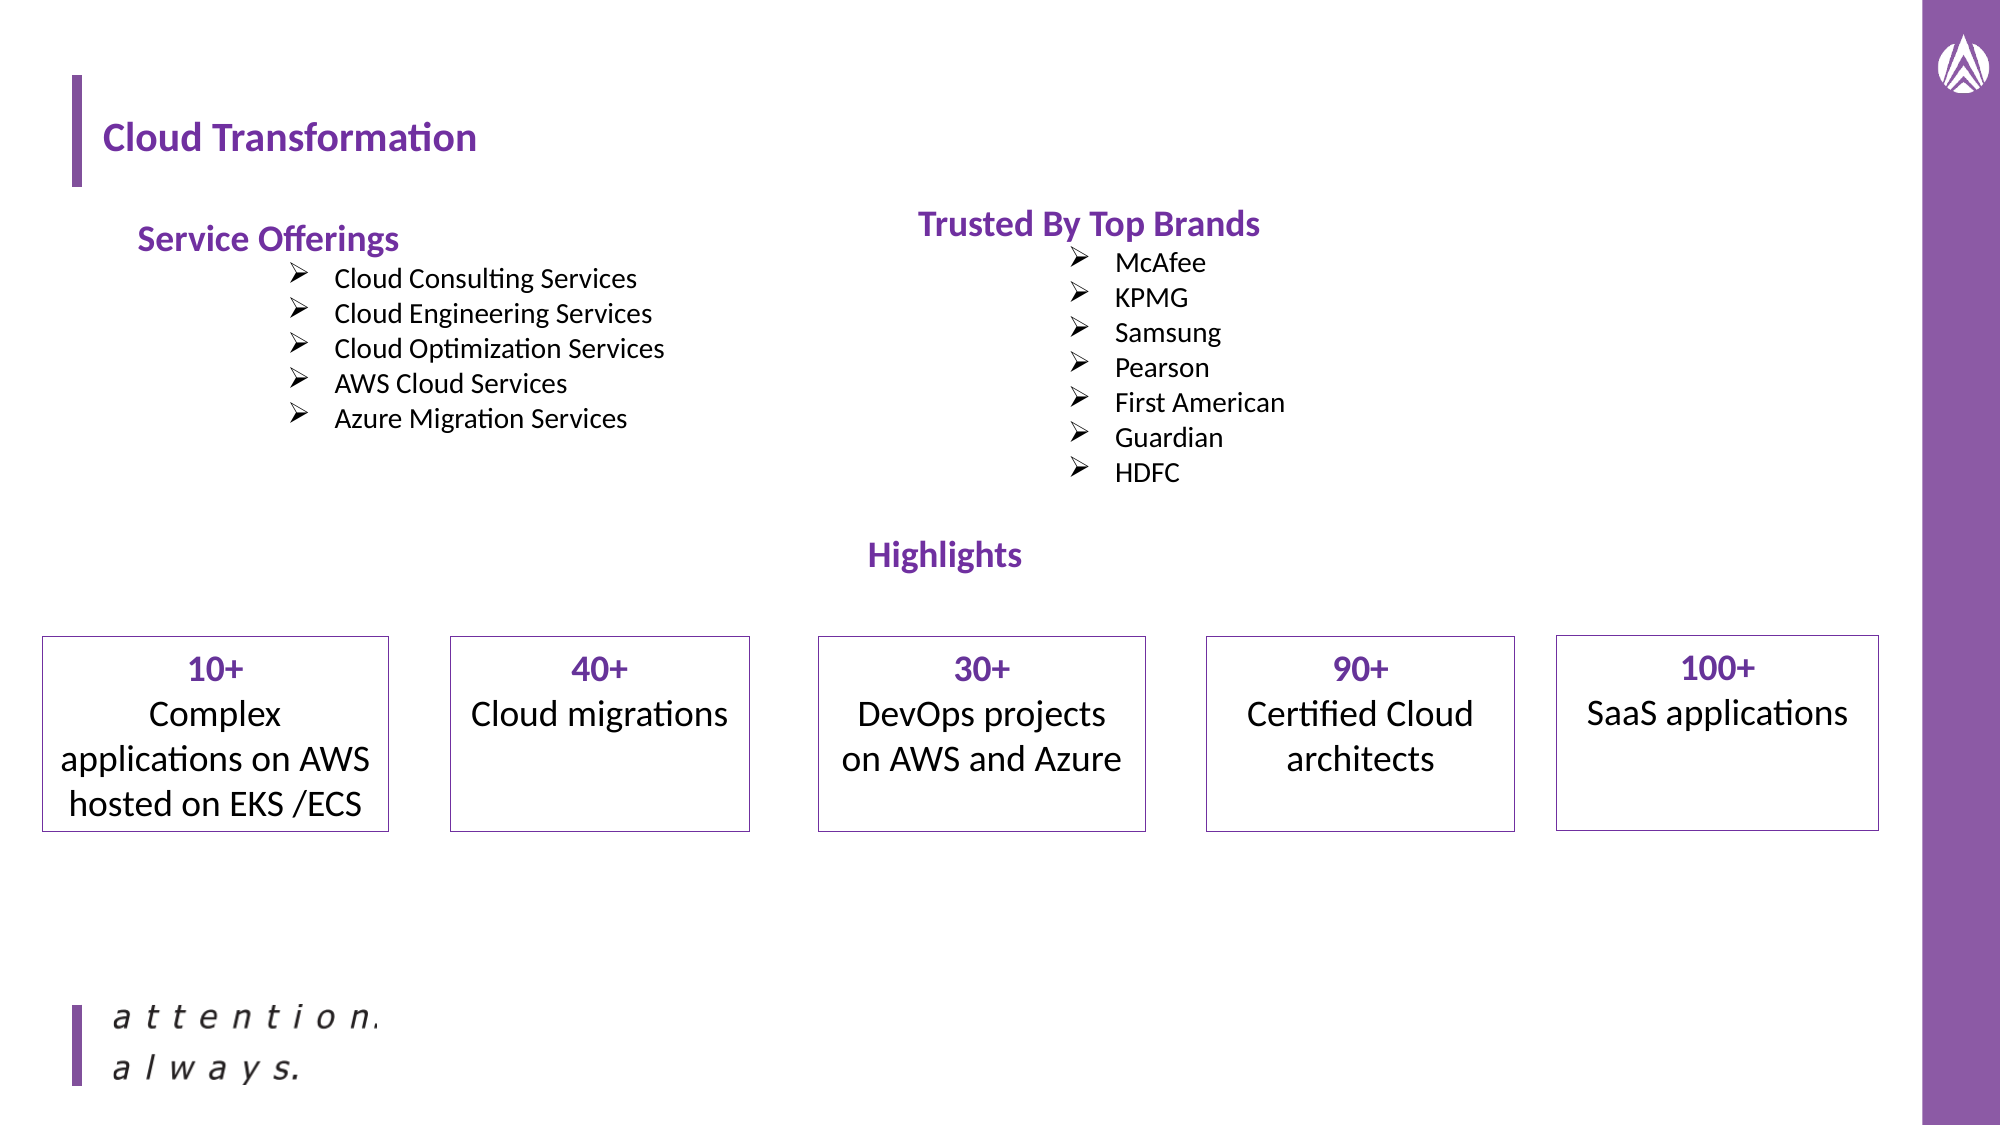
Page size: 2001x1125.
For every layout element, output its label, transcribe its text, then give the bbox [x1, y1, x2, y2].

text_box Trusted By Top Brands McAfee KPMG Samsung Pearson First American Guardian HDFC [903, 191, 1898, 496]
picture [1935, 32, 1992, 95]
text_box 30+ DevOps projects on AWS and Azure [818, 636, 1146, 832]
text_box 40+ Cloud migrations [450, 636, 750, 832]
text_box 90+ Certified Cloud architects [1206, 636, 1515, 832]
text_box Highlights [720, 522, 1171, 673]
text_box Cloud Transformation [88, 101, 1803, 167]
text_box 100+ SaaS applications [1556, 635, 1879, 831]
text_box 10+ Complex applications on AWS hosted on EKS /ECS [42, 636, 389, 832]
text_box Service Offerings Cloud Consulting Services Cloud Engineering Services Cloud Optimization Services AWS Cloud Services Azure Migration Services [122, 206, 827, 487]
